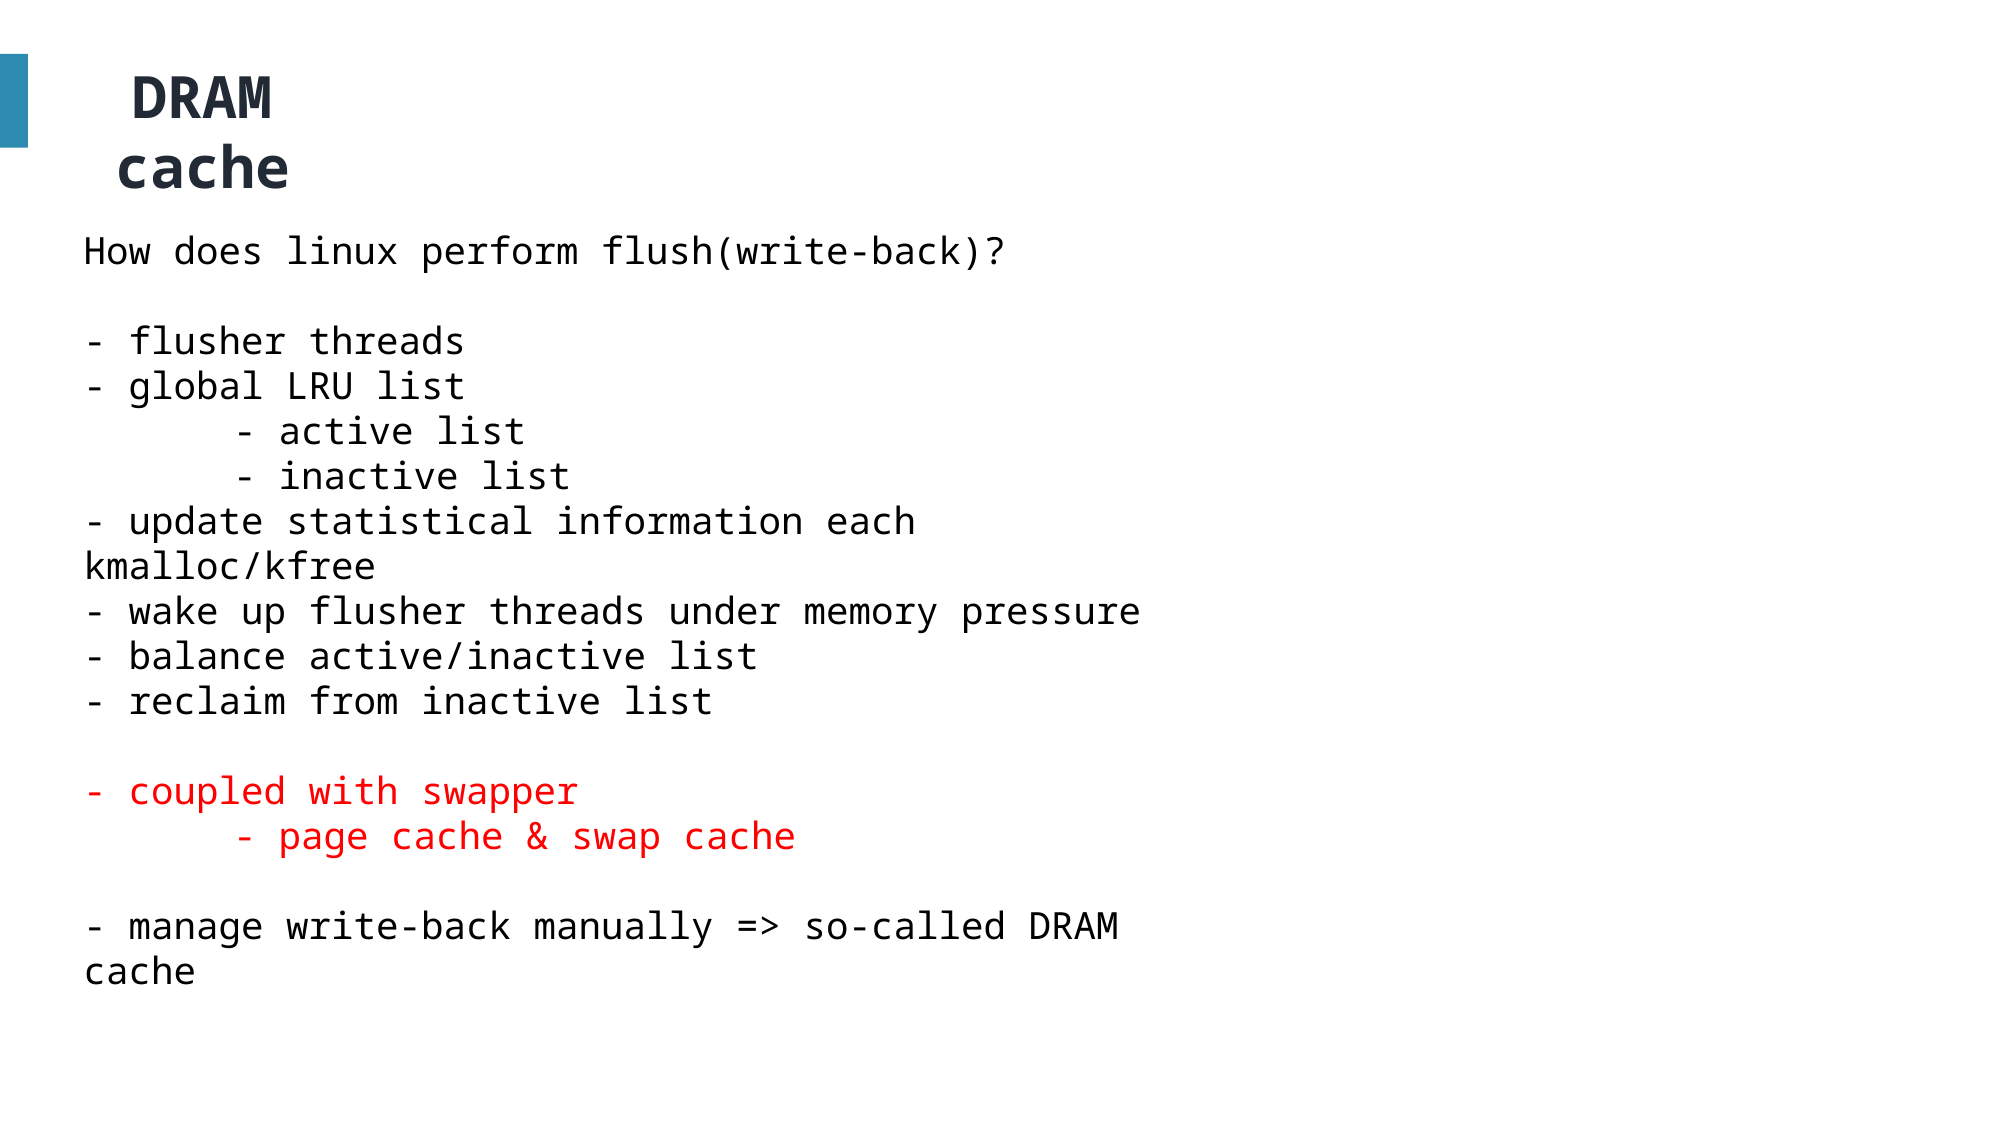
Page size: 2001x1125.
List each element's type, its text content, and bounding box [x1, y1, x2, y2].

text_box DRAM cache [20, 52, 385, 208]
text_box [0, 53, 20, 149]
text_box How does linux perform flush(write-back)? - flusher threads - global LRU list - active list - inactive list - update statistical information each kmalloc/kfree - wake up flusher threads under memory pressure - balance active/inactive list - reclaim from inactive list - coupled with swapper - page cache & swap cache - manage write-back manually => so-called DRAM cache [68, 220, 1170, 1000]
